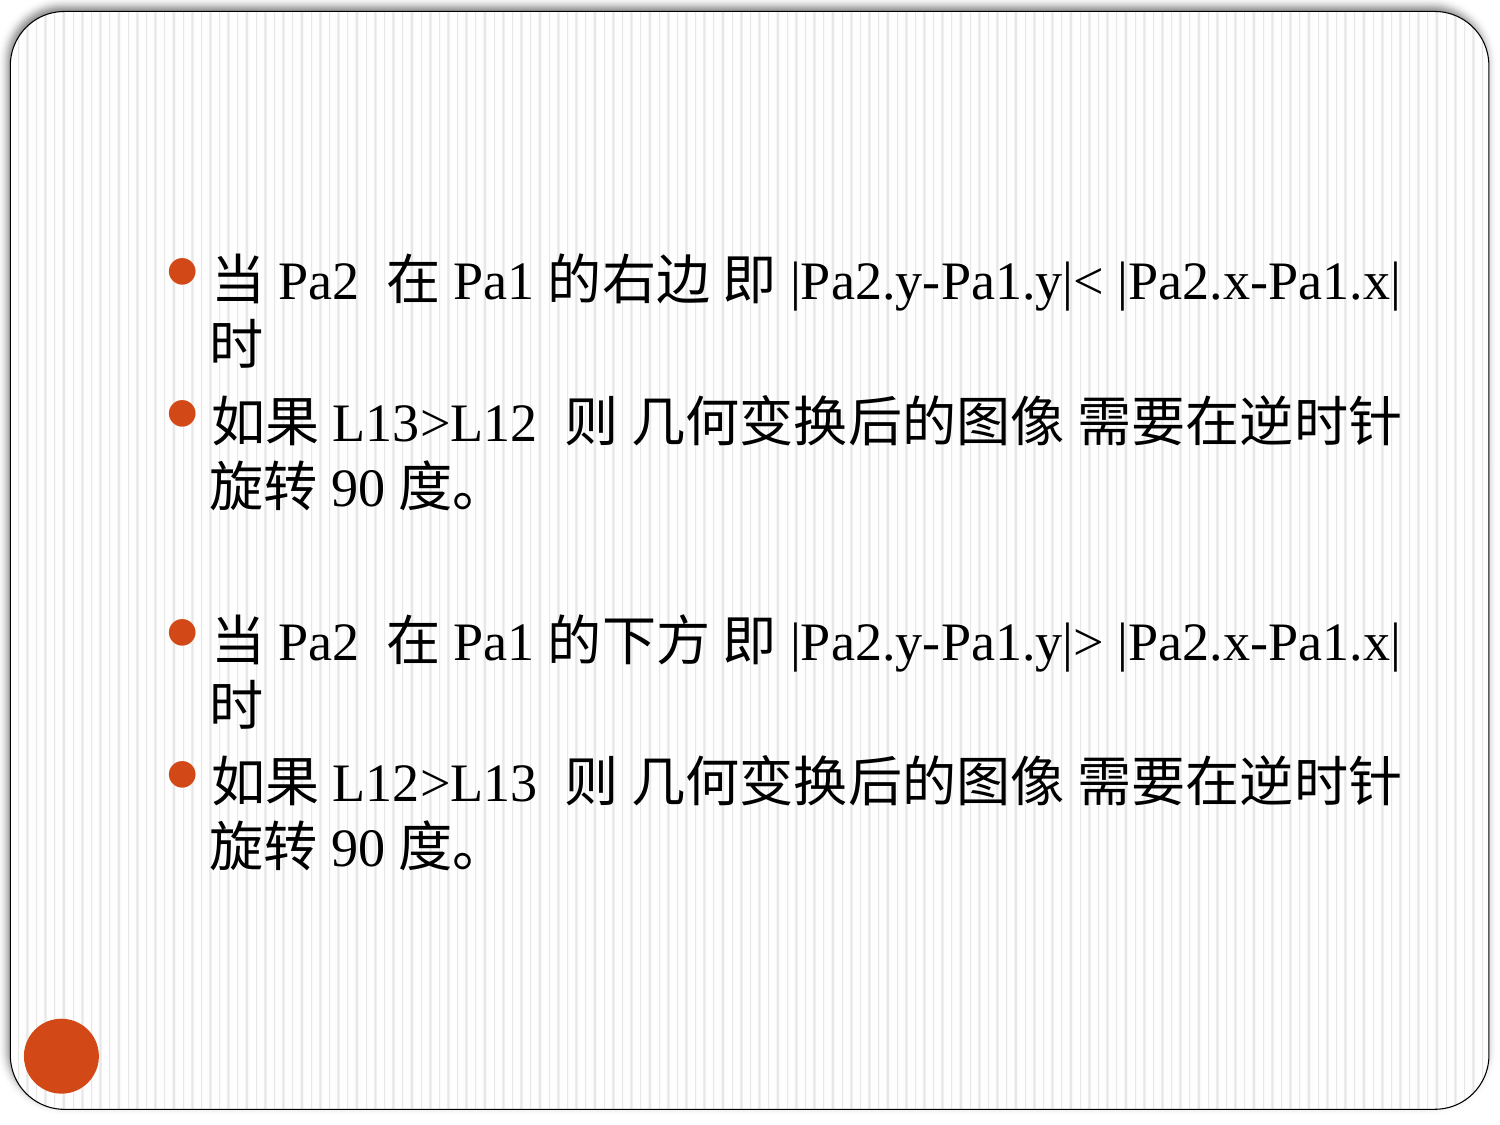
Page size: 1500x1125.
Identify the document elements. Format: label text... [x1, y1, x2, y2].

list 当Pa2 在Pa1的右边 即|Pa2.y-Pa1.y|< |Pa2.x-Pa1.x|时 如果L13>L12 则 几何变换后的图像 需要在逆时针旋转90度。 当Pa2 在Pa1的下方 即|Pa2.y-Pa1.y|> |Pa2.x-Pa1.x|时 如果L12>L13 则 几何变换后的图像 需要在逆时针旋转90度。 [149, 237, 1426, 988]
slide_number [23, 1018, 99, 1094]
